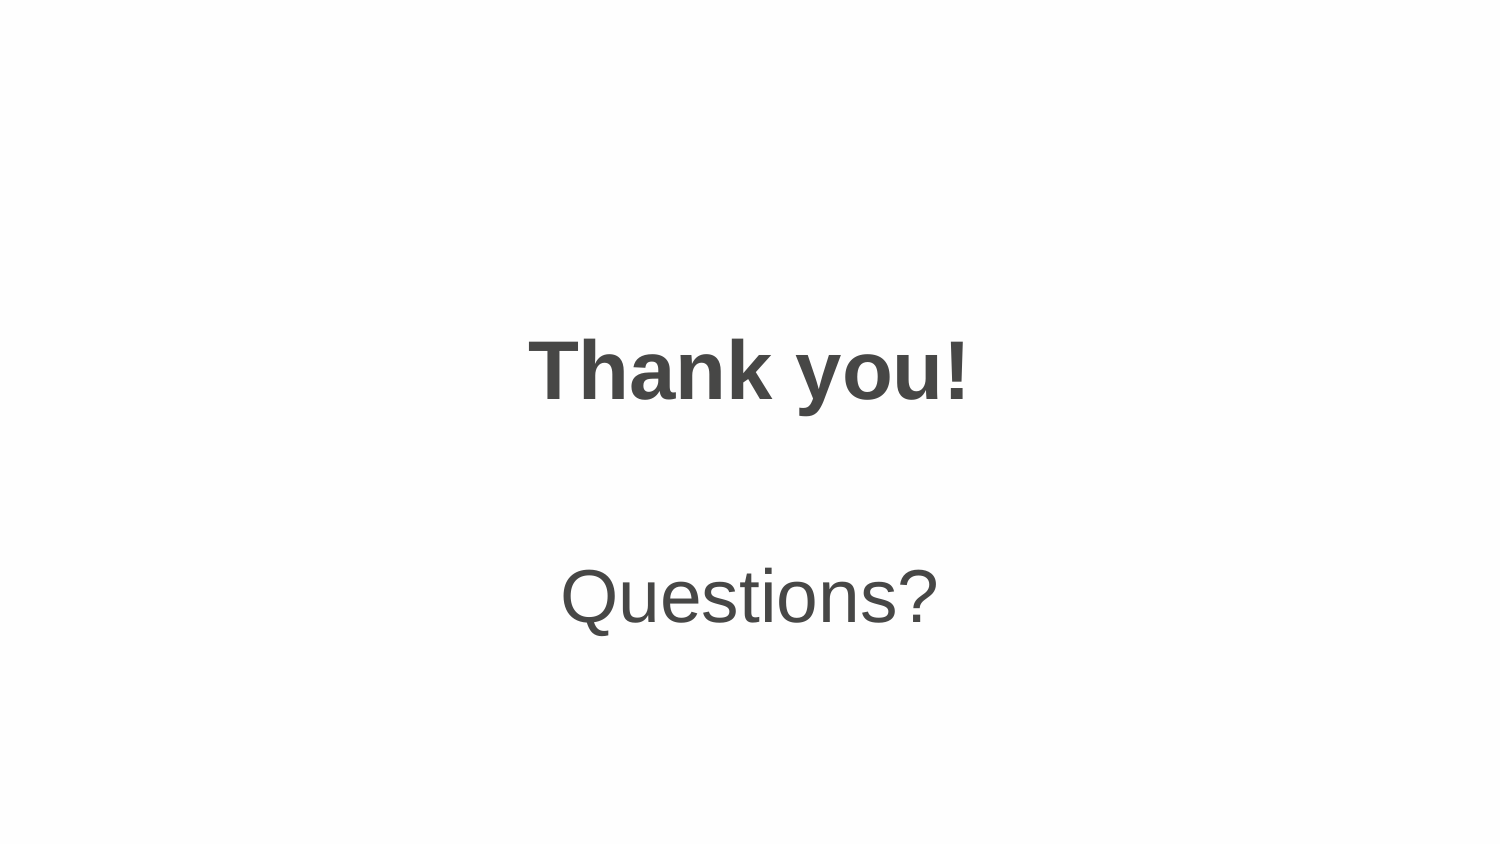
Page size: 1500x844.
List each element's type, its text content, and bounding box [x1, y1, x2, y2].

list Questions? [447, 540, 1053, 612]
